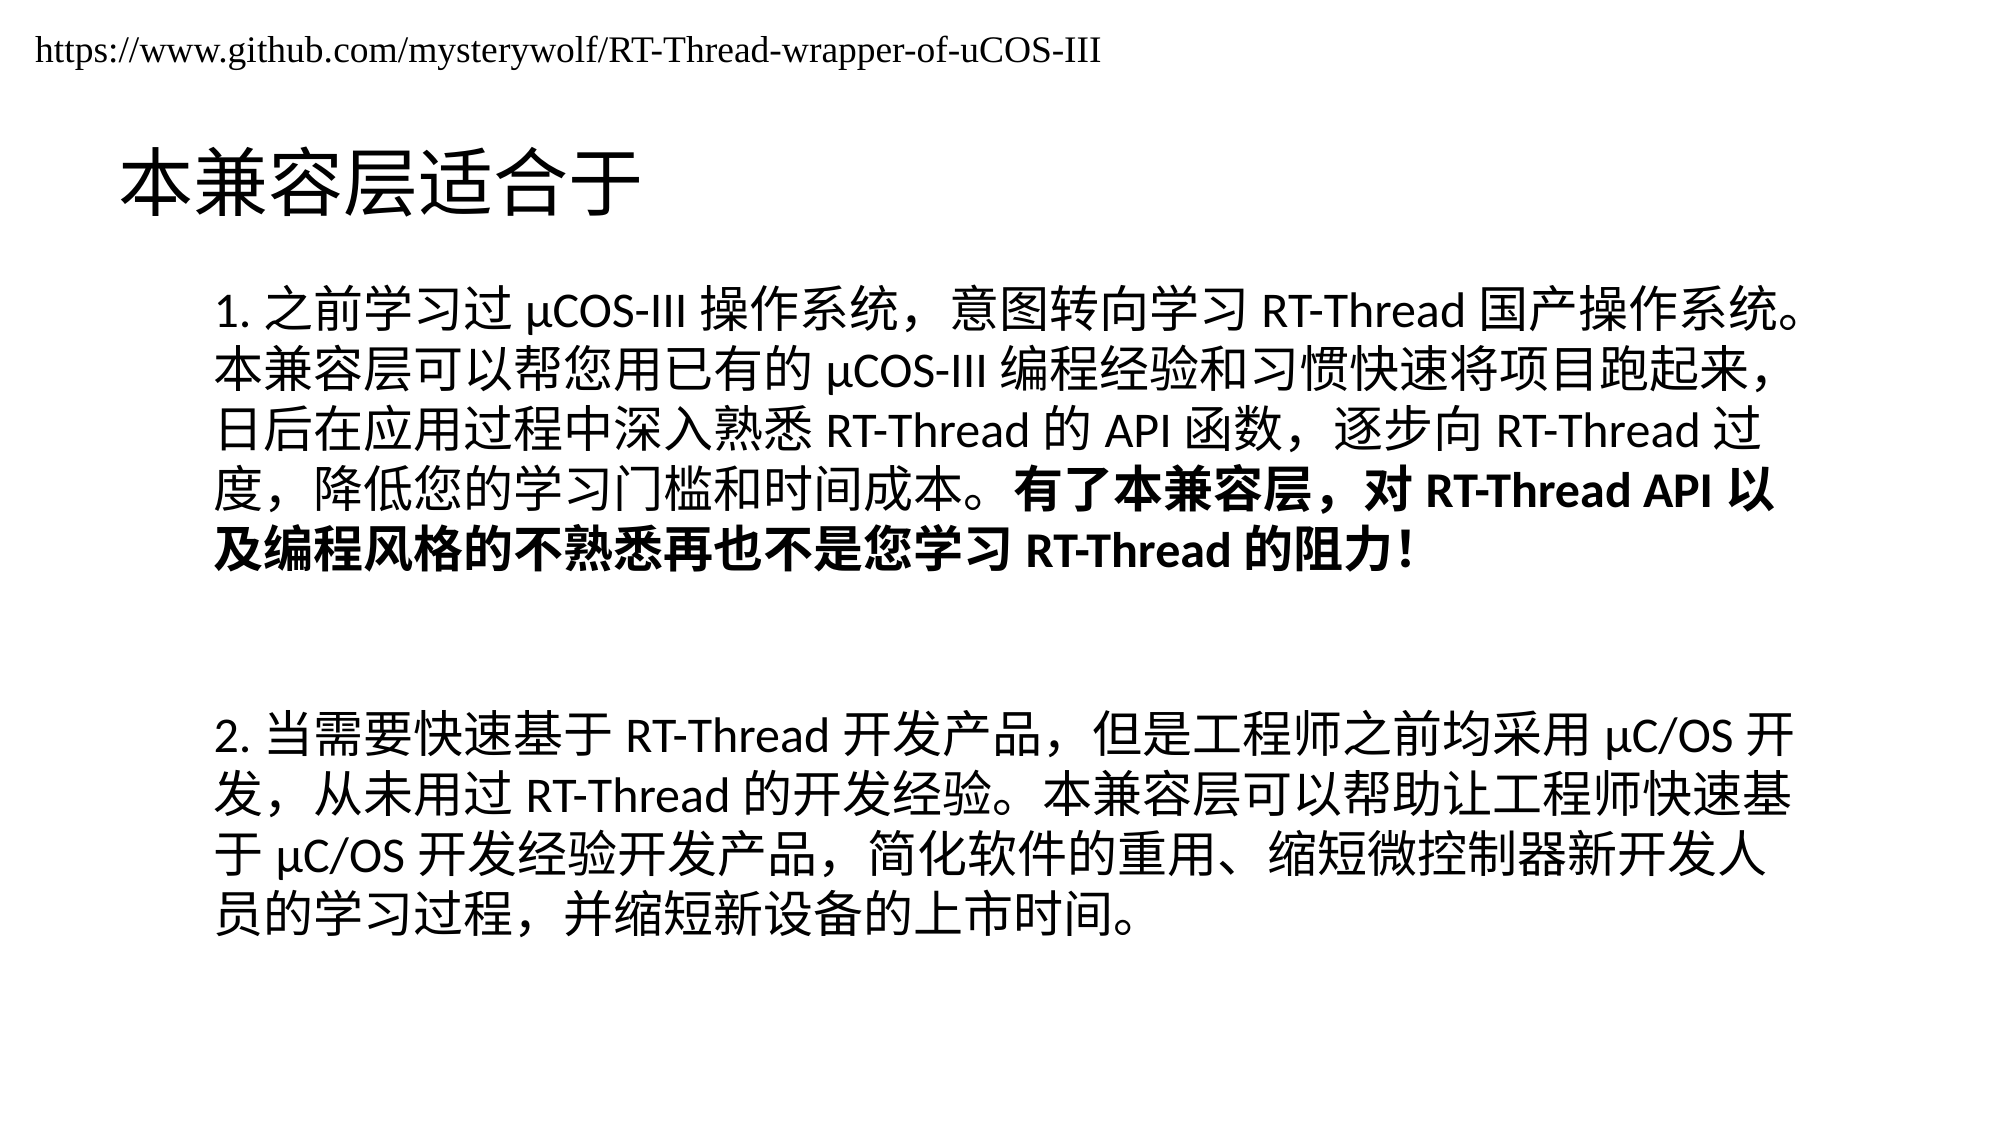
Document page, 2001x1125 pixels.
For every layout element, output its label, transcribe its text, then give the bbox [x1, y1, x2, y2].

text_box 1.之前学习过μCOS-III操作系统，意图转向学习RT-Thread国产操作系统。本兼容层可以帮您用已有的μCOS-III编程经验和习惯快速将项目跑起来，日后在应用过程中深入熟悉RT-Thread的API函数，逐步向RT-Thread过度，降低您的学习门槛和时间成本。有了本兼容层，对RT-Thread API以及编程风格的不熟悉再也不是您学习RT-Thread的阻力！ [198, 270, 1802, 586]
text_box https://www.github.com/mysterywolf/RT-Thread-wrapper-of-uCOS-III [20, 17, 1163, 78]
text_box 本兼容层适合于 [103, 127, 708, 233]
text_box 2.当需要快速基于RT-Thread开发产品，但是工程师之前均采用μC/OS开发，从未用过RT-Thread的开发经验。本兼容层可以帮助让工程师快速基于μC/OS开发经验开发产品，简化软件的重用、缩短微控制器新开发人员的学习过程，并缩短新设备的上市时间。 [198, 694, 1818, 950]
